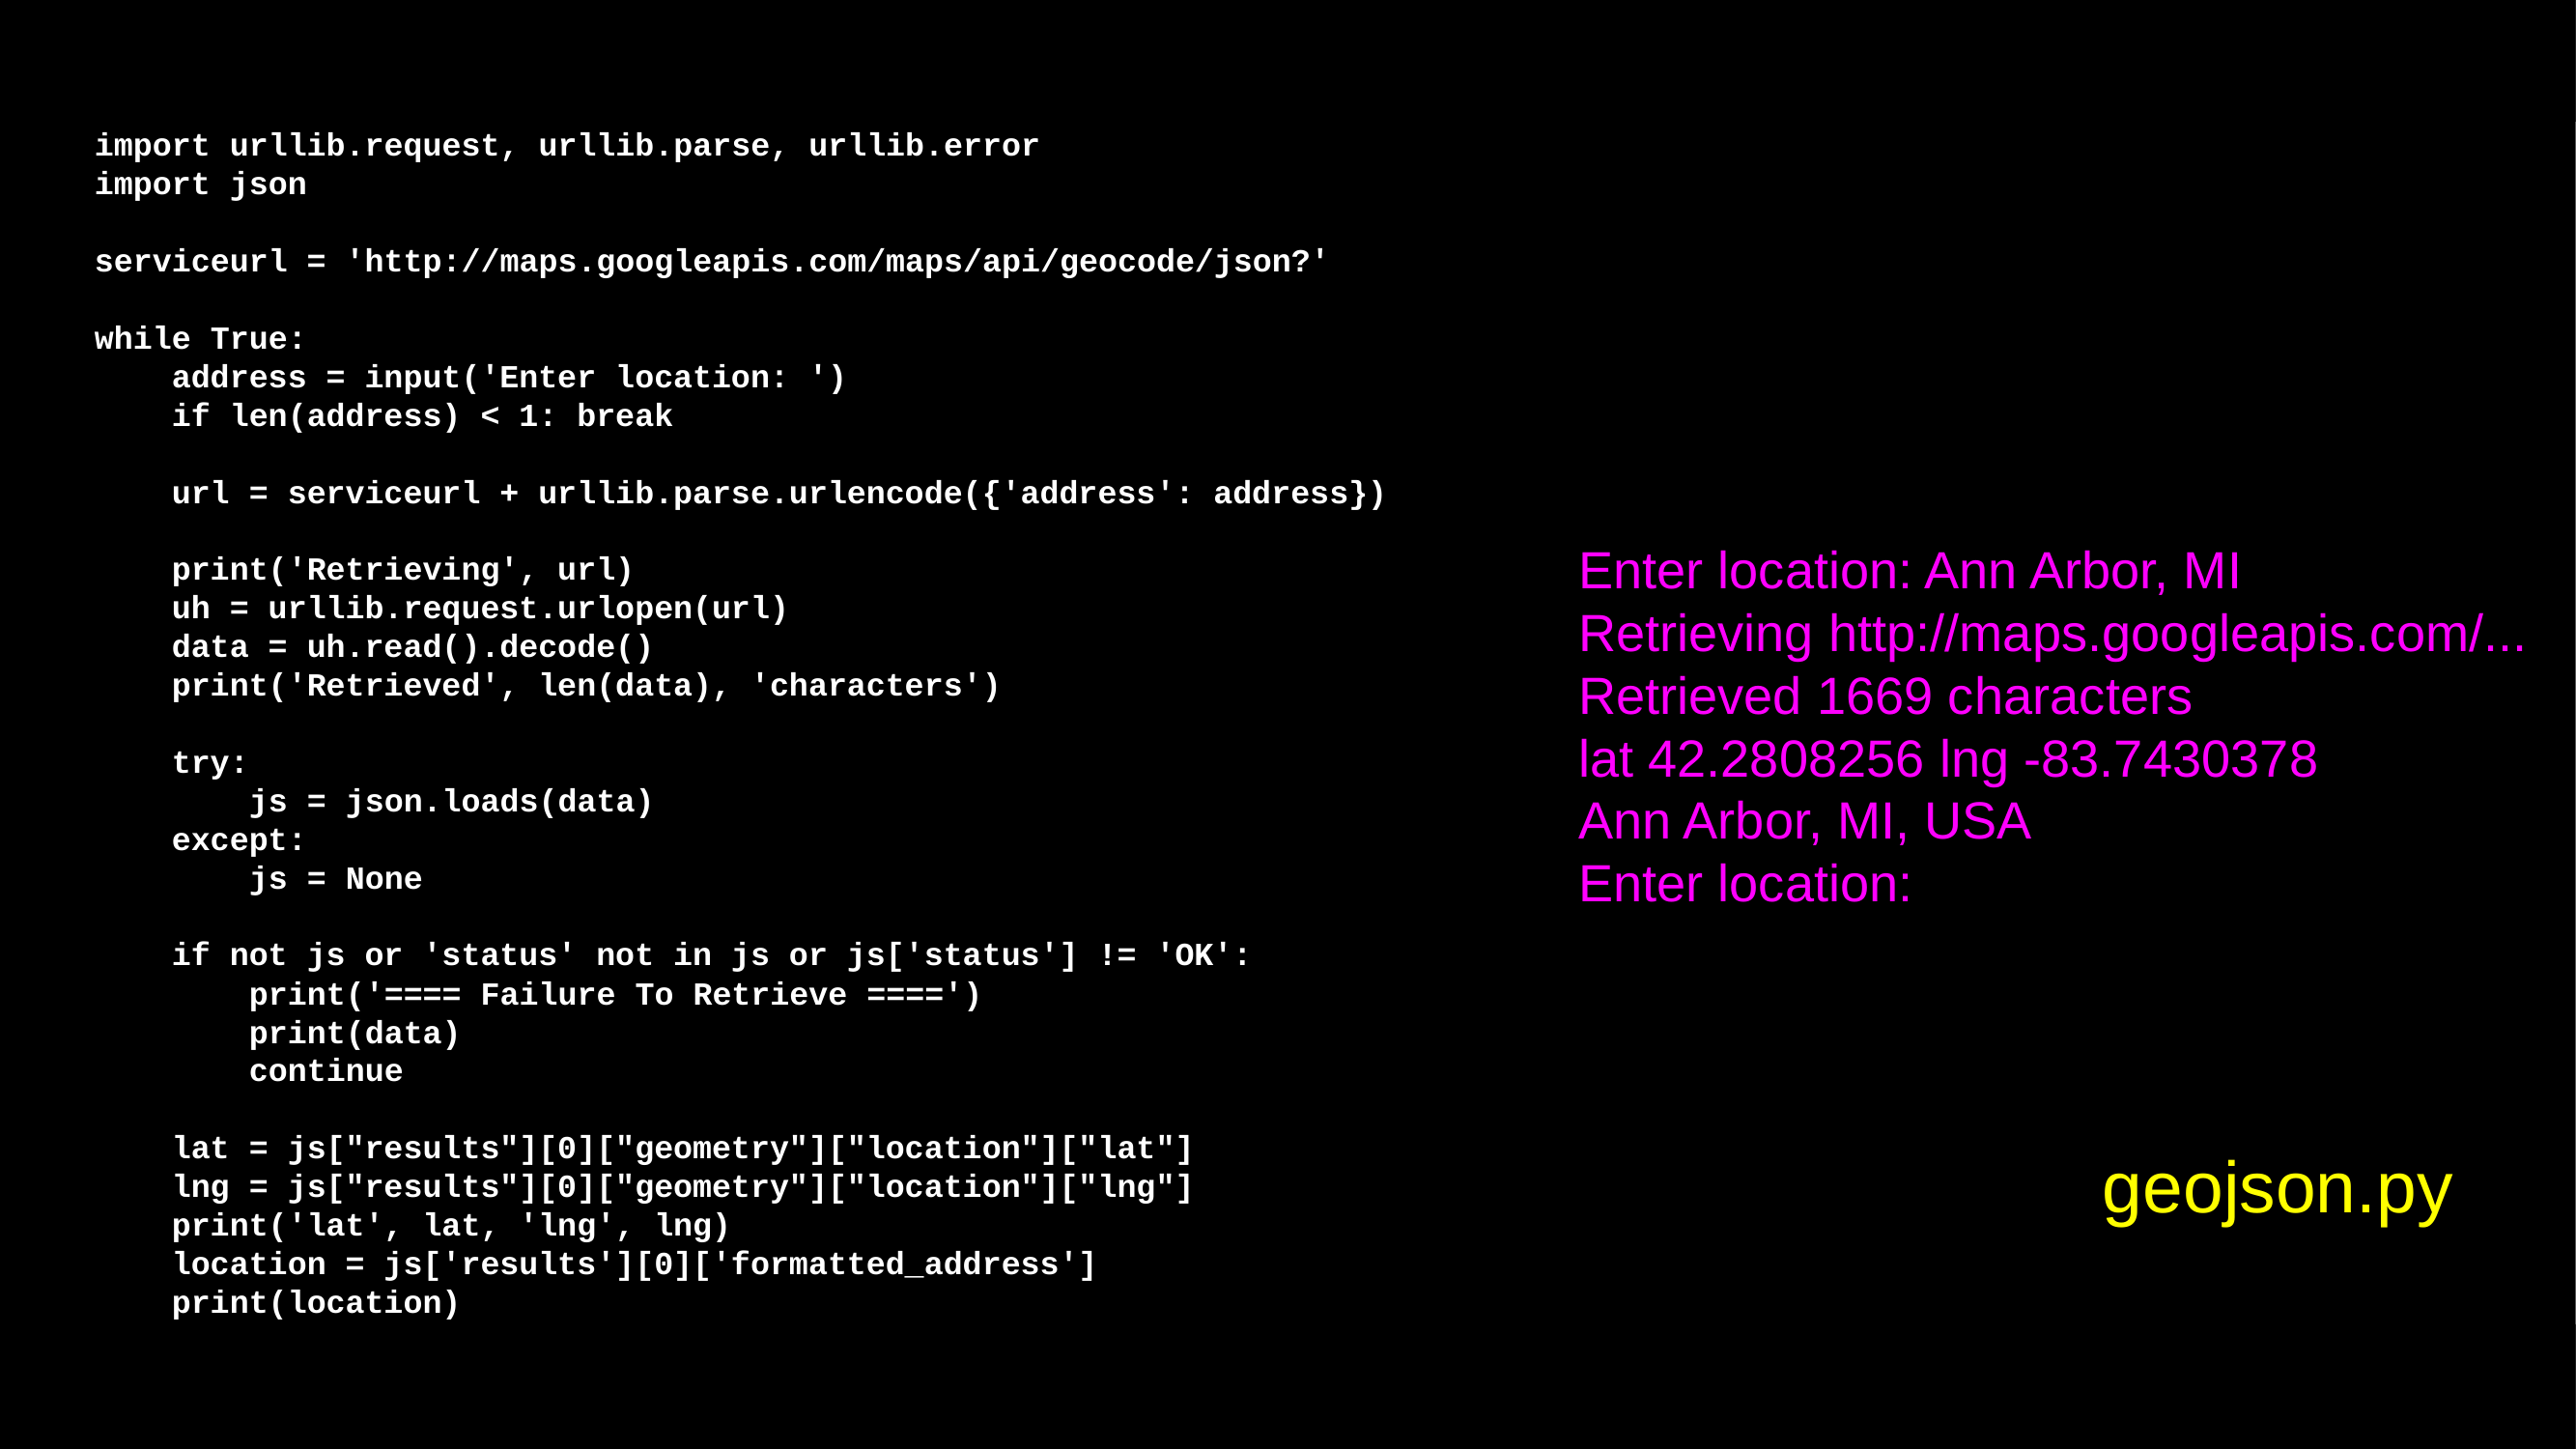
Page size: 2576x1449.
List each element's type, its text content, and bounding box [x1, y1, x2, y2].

text_box import urllib.request, urllib.parse, urllib.error import json serviceurl = 'http://maps.googleapis.com/maps/api/geocode/json?' while True: address = input('Enter location: ') if len(address) < 1: break url = serviceurl + urllib.parse.urlencode({'address': address}) print('Retrieving', url) uh = urllib.request.urlopen(url) data = uh.read().decode() print('Retrieved', len(data), 'characters') try: js = json.loads(data) except: js = None if not js or 'status' not in js or js['status'] != 'OK': print('==== Failure To Retrieve ====') print(data) continue lat = js["results"][0]["geometry"]["location"]["lat"] lng = js["results"][0]["geometry"]["location"]["lng"] print('lat', lat, 'lng', lng) location = js['results'][0]['formatted_address'] print(location) [94, 126, 2526, 1319]
text_box Enter location: Ann Arbor, MI Retrieving http://maps.googleapis.com/... Retrieved 1669 characters lat 42.2808256 lng -83.7430378 Ann Arbor, MI, USA Enter location: [1578, 535, 2556, 914]
text_box geojson.py [2066, 1134, 2489, 1234]
